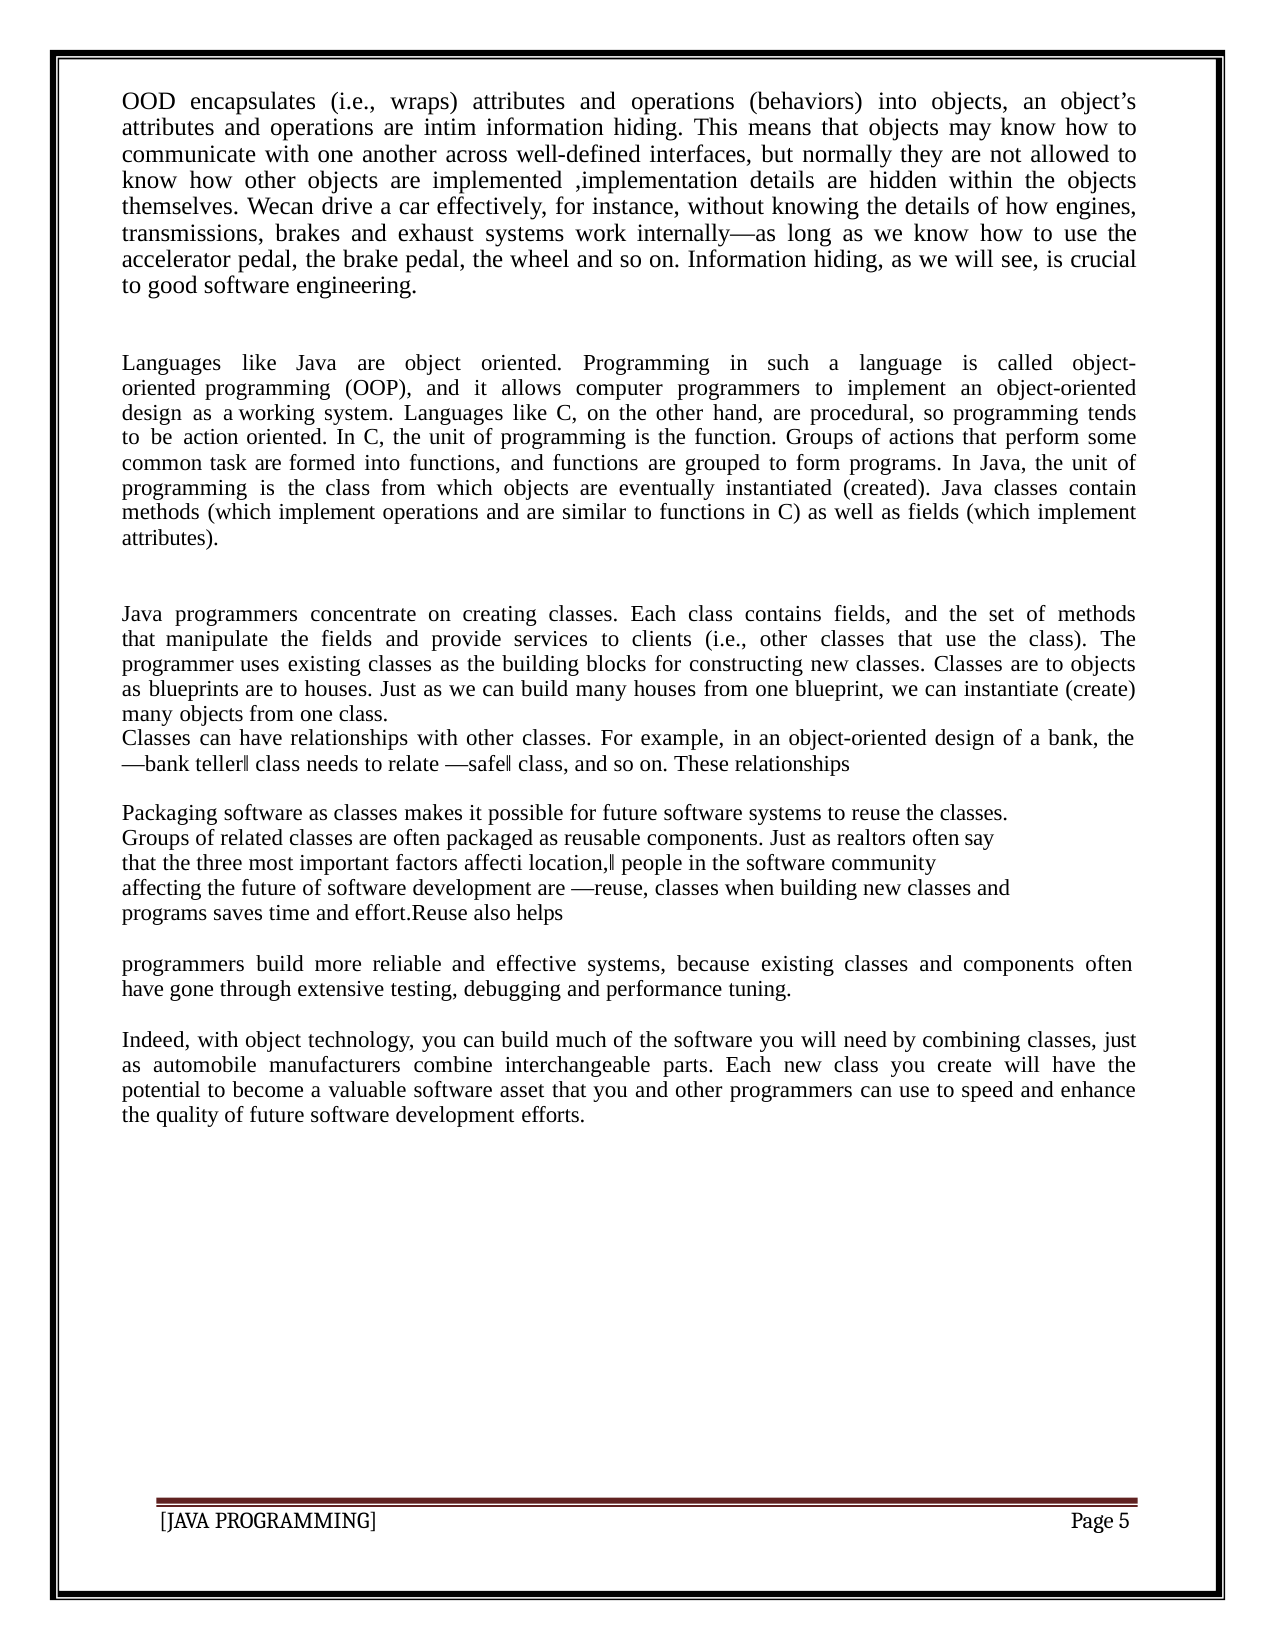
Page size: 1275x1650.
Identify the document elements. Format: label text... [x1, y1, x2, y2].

text_box OOD encapsulates (i.e., wraps) attributes and operations (behaviors) into objects, an object’s attributes and operations are intim information hiding. This means that objects may know how to communicate with one another across well-defined interfaces, but normally they are not allowed to know how other objects are implemented ,implementation details are hidden within the objects themselves. Wecan drive a car effectively, for instance, without knowing the details of how engines, transmissions, brakes and exhaust systems work internally—as long as we know how to use the accelerator pedal, the brake pedal, the wheel and so on. Information hiding, as we will see, is crucial to good software engineering. Languages like Java are object oriented. Programming in such a language is called object-oriented programming (OOP), and it allows computer programmers to implement an object-oriented design as a working system. Languages like C, on the other hand, are procedural, so programming tends to be action oriented. In C, the unit of programming is the function. Groups of actions that perform some common task are formed into functions, and functions are grouped to form programs. In Java, the unit of programming is the class from which objects are eventually instantiated (created). Java classes contain methods (which implement operations and are similar to functions in C) as well as fields (which implement attributes). Java programmers concentrate on creating classes. Each class contains fields, and the set of methods that manipulate the fields and provide services to clients (i.e., other classes that use the class). The programmer uses existing classes as the building blocks for constructing new classes. Classes are to objects as blueprints are to houses. Just as we can build many houses from one blueprint, we can instantiate (create) many objects from one class. Classes can have relationships with other classes. For example, in an object-oriented design of a bank, the ―bank teller‖ class needs to relate ―safe‖ class, and so on. These relationships Packaging software as classes makes it possible for future software systems to reuse the classes. Groups of related classes are often packaged as reusable components. Just as realtors often say that the three most important factors affecti location,‖ people in the software community affecting the future of software development are ―reuse, classes when building new classes and programs saves time and effort.Reuse also helps programmers build more reliable and effective systems, because existing classes and components often have gone through extensive testing, debugging and performance tuning. Indeed, with object technology, you can build much of the software you will need by combining classes, just as automobile manufacturers combine interchangeable parts. Each new class you create will have the potential to become a valuable software asset that you and other programmers can use to speed and enhance the quality of future software development efforts. [119, 82, 1138, 1127]
text_box Page 5 [1068, 1507, 1138, 1533]
text_box [156, 1497, 1138, 1504]
text_box [JAVA PROGRAMMING] [157, 1507, 392, 1533]
